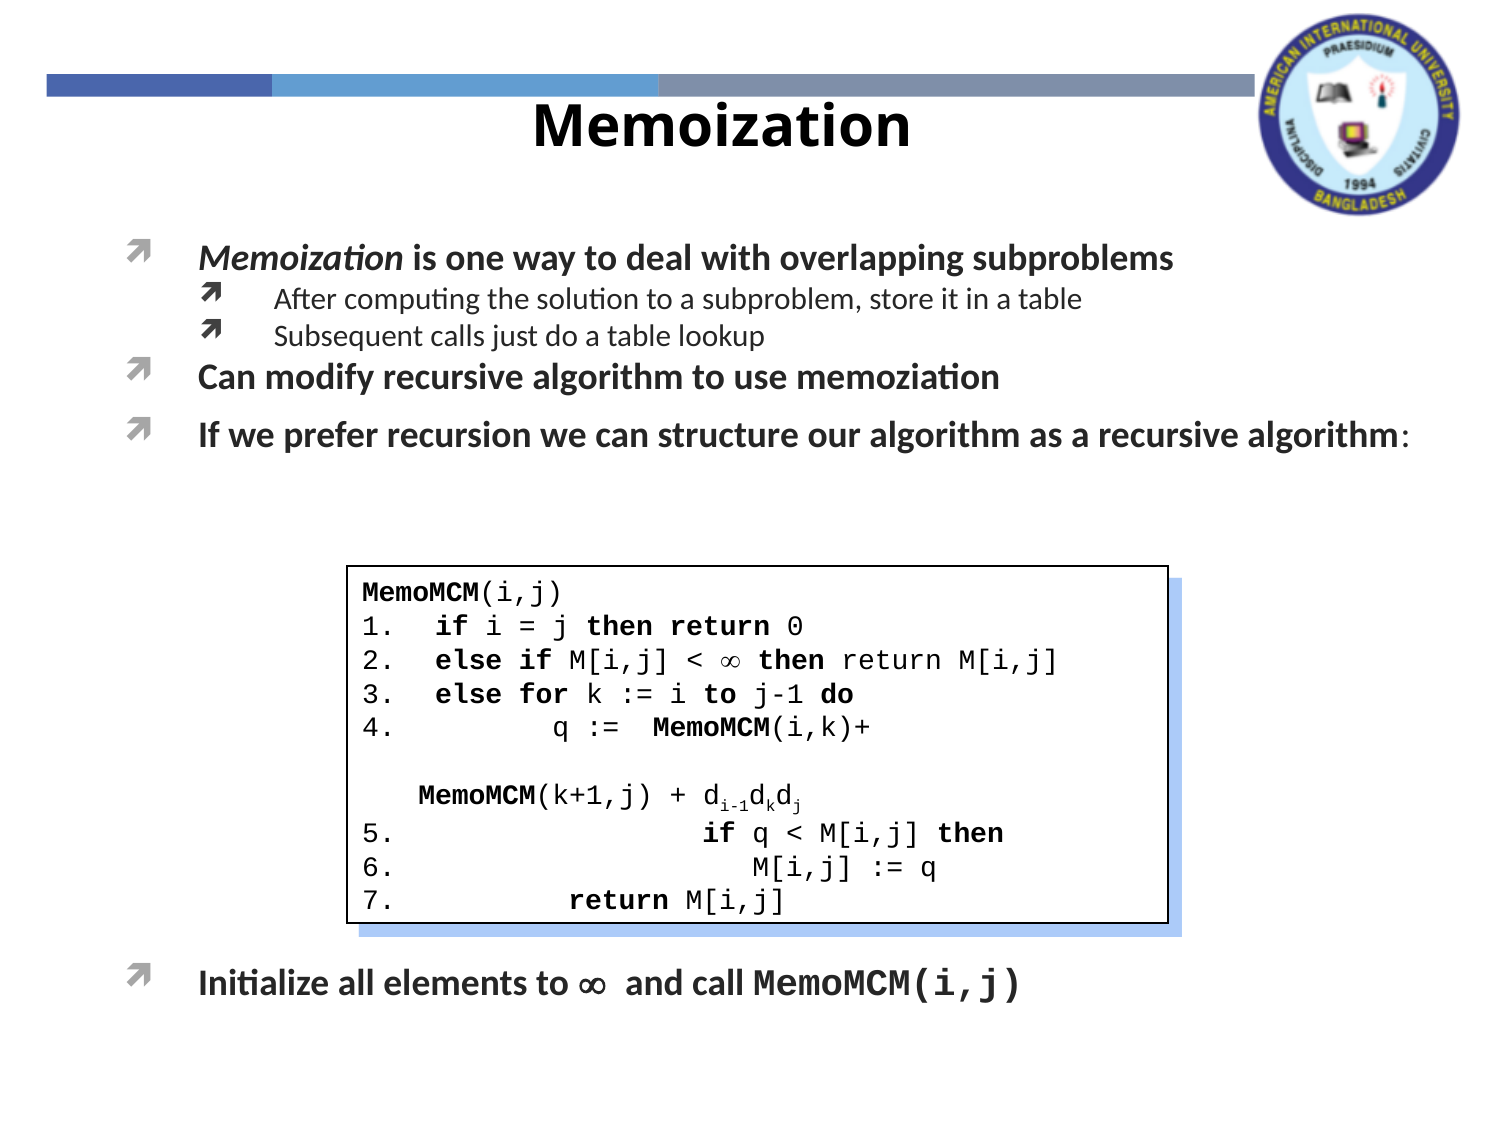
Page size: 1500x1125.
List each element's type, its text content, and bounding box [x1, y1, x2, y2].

text_box MemoMCM(i,j) if i = j then return 0 else if M[i,j] < ¥ then return M[i,j] else for k := i to j-1 do q := MemoMCM(i,k)+ MemoMCM(k+1,j) + di-1dkdj if q < M[i,j] then M[i,j] := q return M[i,j] [347, 566, 1168, 923]
list Memoization is one way to deal with overlapping subproblems After computing the solution to a subproblem, store it in a table Subsequent calls just do a table lookup Can modify recursive algorithm to use memoziation If we prefer recursion we can structure our algorithm as a recursive algorithm: Initialize all elements to ¥ and call MemoMCM(i,j) [108, 224, 1429, 1098]
title Memoization [0, 94, 1444, 153]
picture [1254, 9, 1465, 221]
